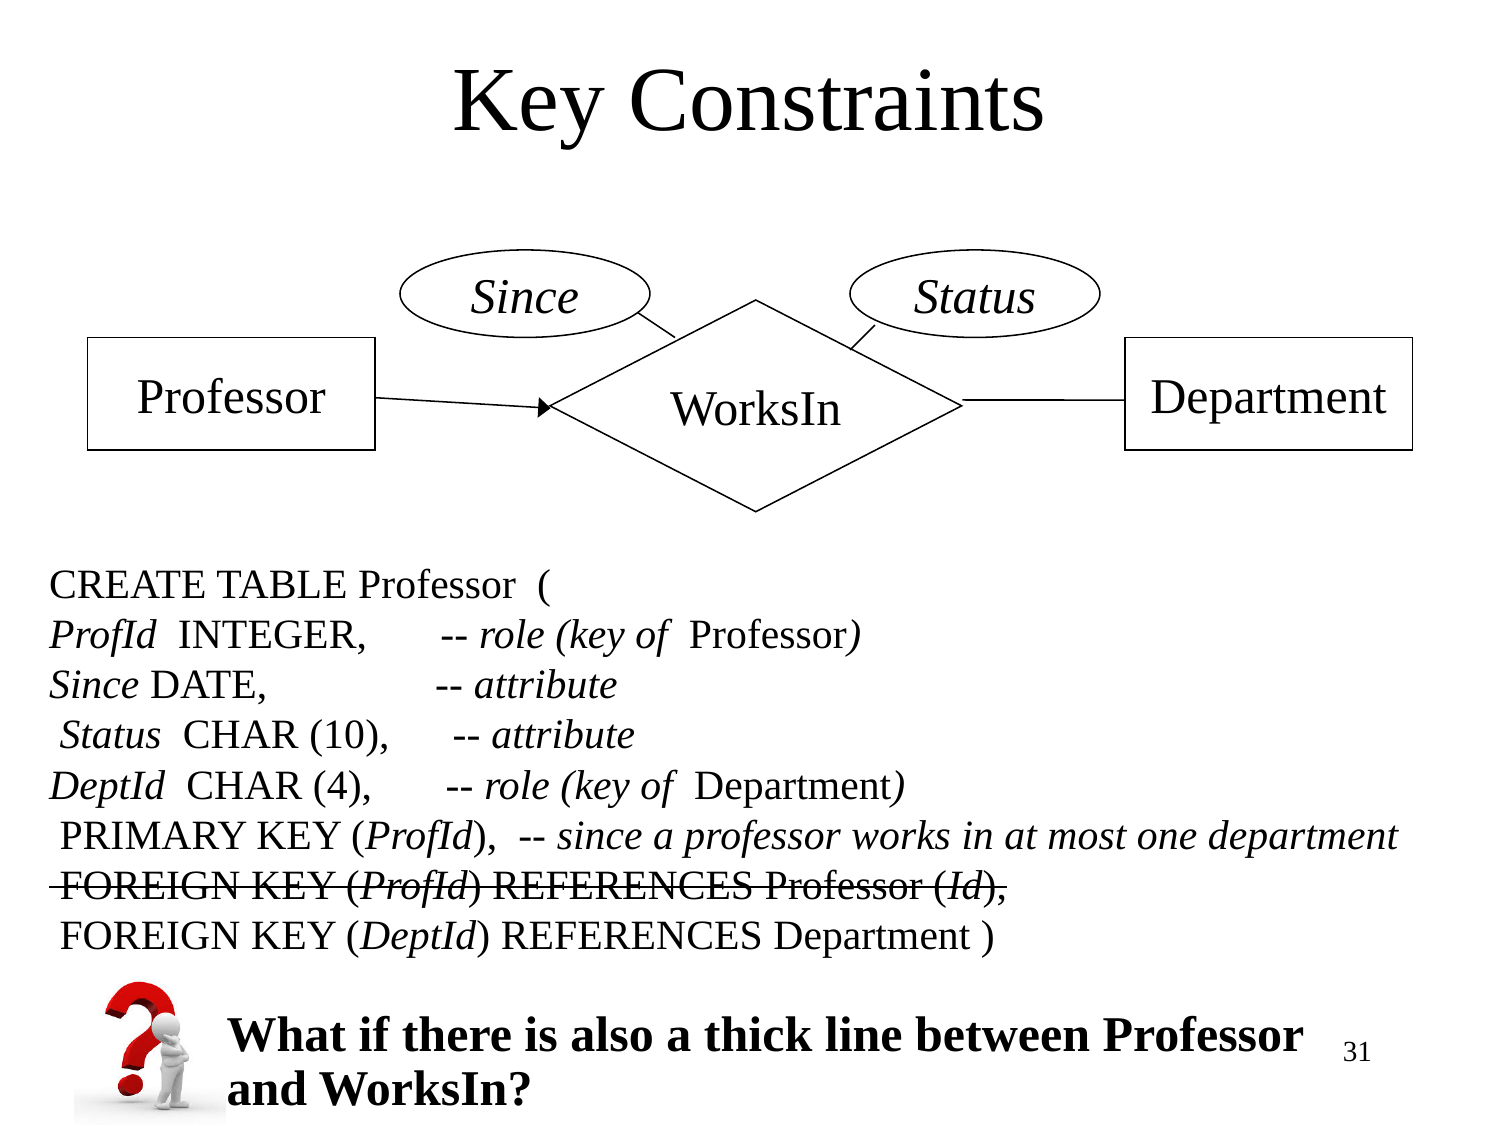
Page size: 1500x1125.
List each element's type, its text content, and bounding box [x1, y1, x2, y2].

slide_number 31 [1319, 1024, 1388, 1101]
text_box CREATE TABLE Professor ( ProfId INTEGER, -- role (key of Professor) Since DATE, -- attribute Status CHAR (10), -- attribute DeptId CHAR (4), -- role (key of Department) PRIMARY KEY (ProfId), -- since a professor works in at most one department FOREIGN KEY (ProfId) REFERENCES Professor (Id), FOREIGN KEY (DeptId) REFERENCES Department ) [34, 549, 1467, 965]
text_box Status [849, 249, 1100, 338]
text_box Since [399, 249, 650, 338]
text_box [375, 397, 551, 418]
text_box Professor [87, 337, 375, 450]
text_box Department [1124, 337, 1413, 450]
title Key Constraints [112, 0, 1388, 188]
text_box What if there is also a thick line between Professor and WorksIn? [230, 1000, 1319, 1124]
text_box WorksIn [549, 299, 962, 512]
picture [73, 973, 226, 1125]
